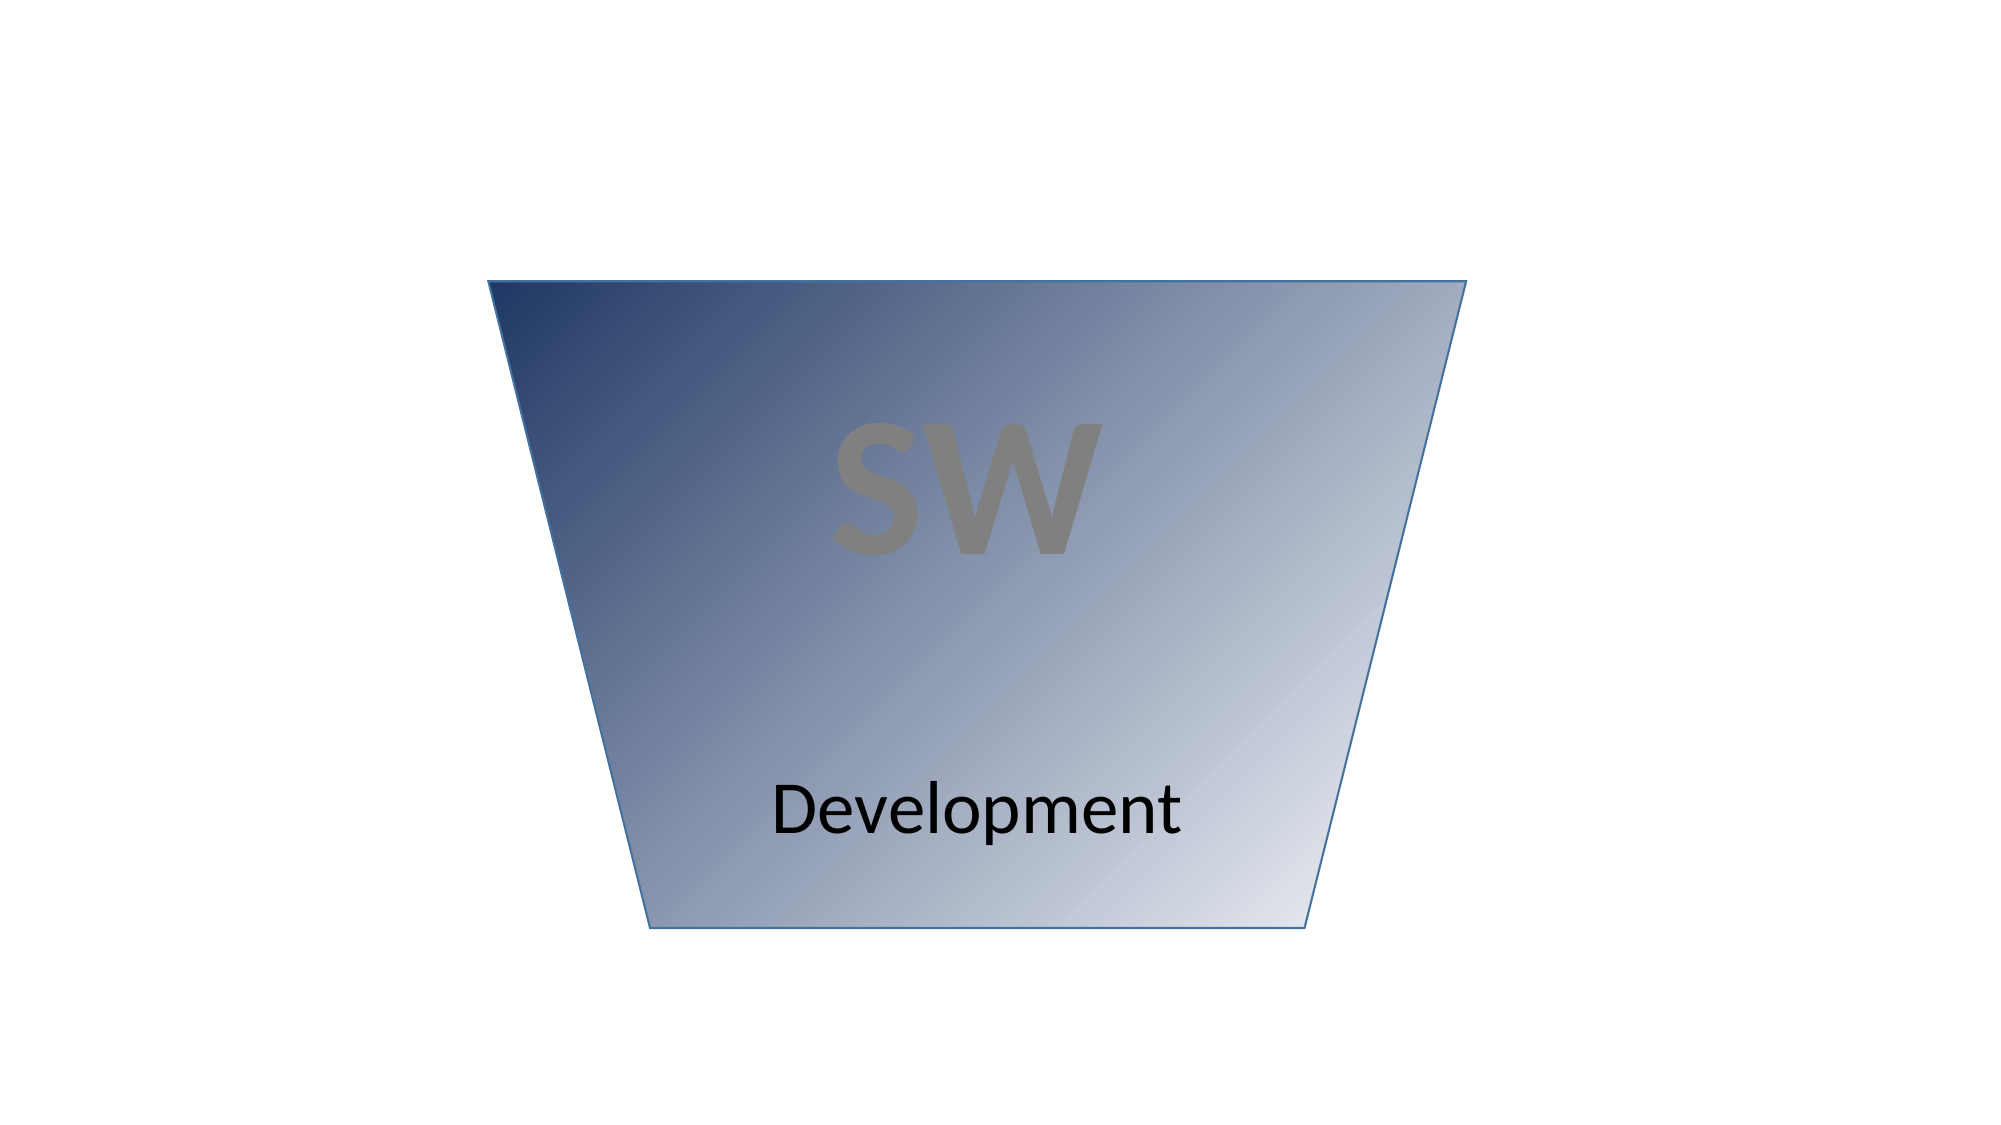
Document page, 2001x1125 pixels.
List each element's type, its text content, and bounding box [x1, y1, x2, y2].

text_box [487, 280, 1468, 930]
text_box SW [636, 346, 1296, 603]
text_box Development [756, 751, 1198, 992]
